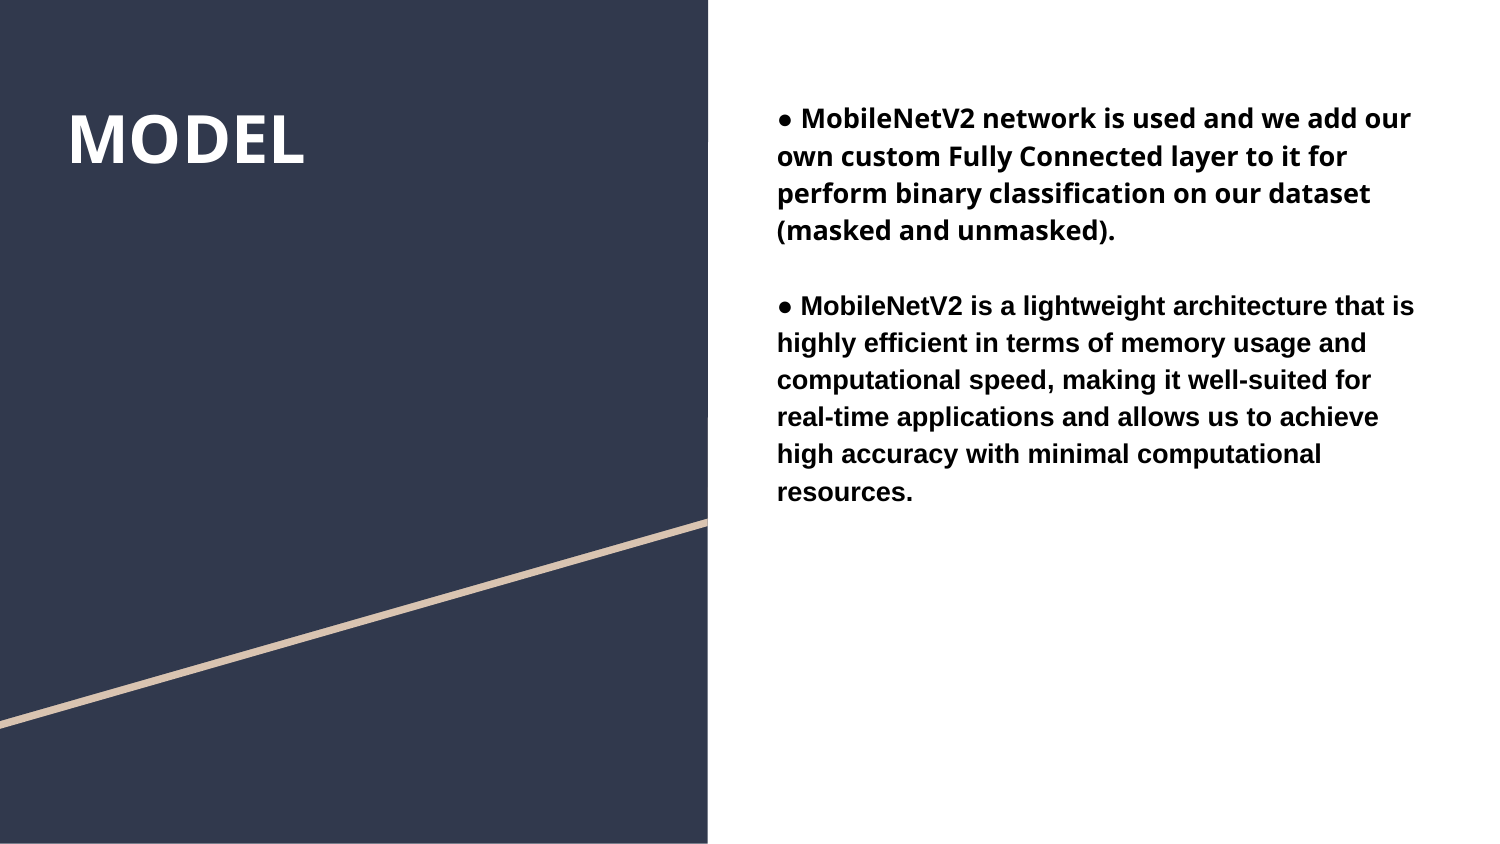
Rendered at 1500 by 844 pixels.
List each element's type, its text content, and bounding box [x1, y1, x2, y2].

title MODEL [51, 82, 660, 494]
list ● MobileNetV2 network is used and we add our own custom Fully Connected layer to it for perform binary classification on our dataset (masked and unmasked). ● MobileNetV2 is a lightweight architecture that is highly efficient in terms of memory usage and computational speed, making it well-suited for real-time applications and allows us to achieve high accuracy with minimal computational resources. [761, 82, 1446, 755]
